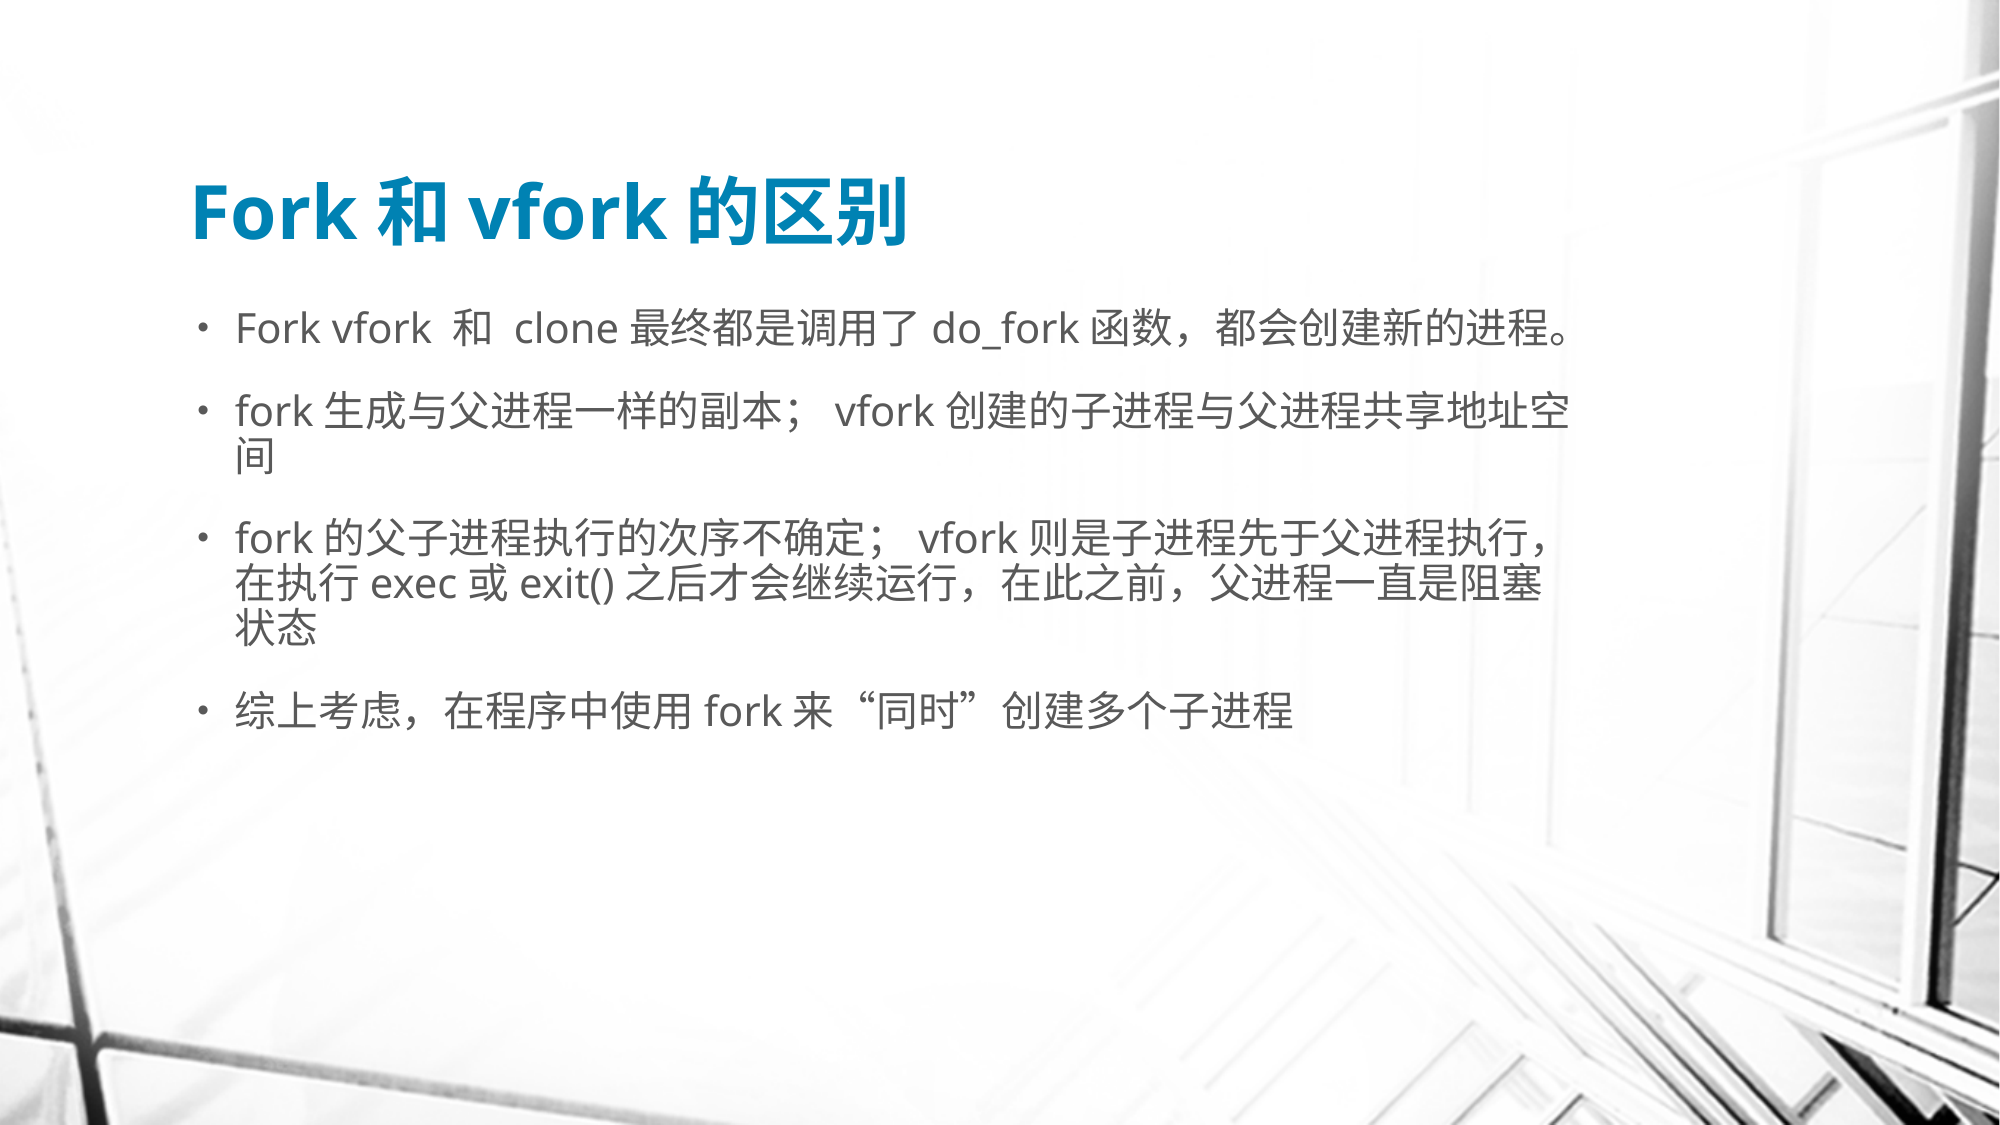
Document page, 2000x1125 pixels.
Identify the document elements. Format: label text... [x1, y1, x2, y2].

title Fork和vfork的区别 [174, 87, 1600, 263]
list Fork vfork 和 clone最终都是调用了do_fork函数，都会创建新的进程。 fork生成与父进程一样的副本；vfork创建的子进程与父进程共享地址空间 fork的父子进程执行的次序不确定；vfork则是子进程先于父进程执行，在执行exec或exit()之后才会继续运行，在此之前，父进程一直是阻塞状态 综上考虑，在程序中使用fork来“同时”创建多个子进程 [174, 299, 1600, 988]
picture [0, 0, 2000, 1125]
